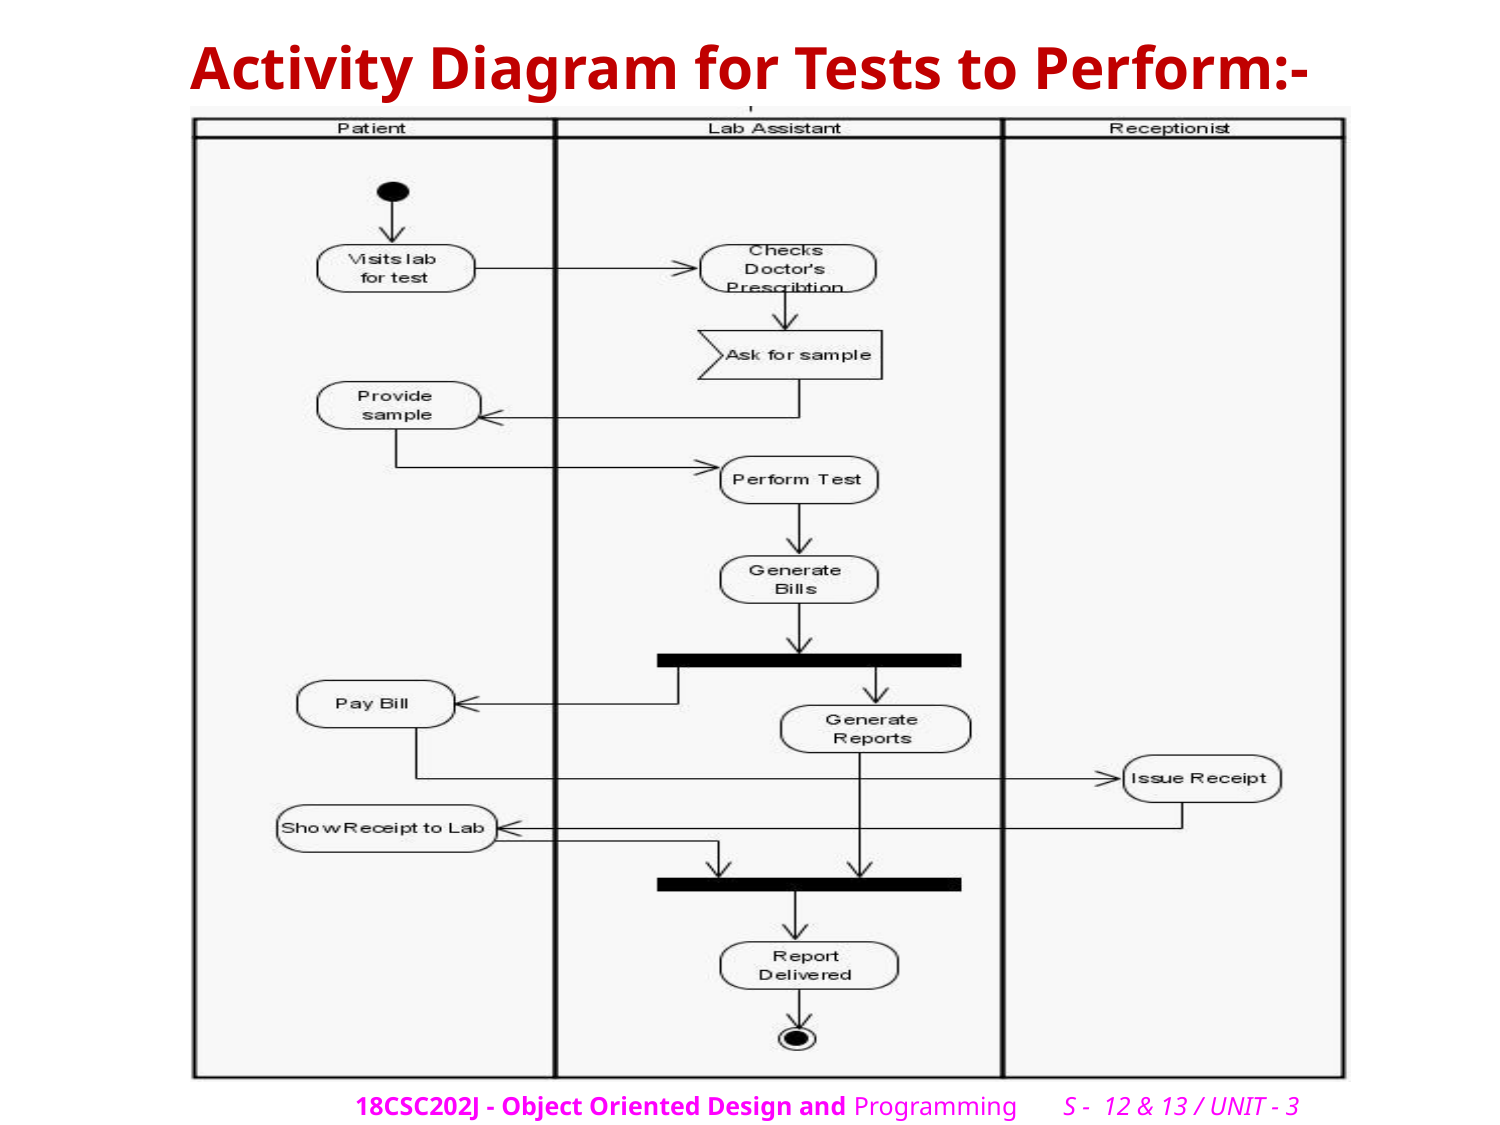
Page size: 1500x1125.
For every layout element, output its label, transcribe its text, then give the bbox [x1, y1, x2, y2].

picture [189, 105, 1351, 1082]
text_box 18CSC202J - Object Oriented Design and Programming S - 12 & 13 / UNIT - 3 [190, 1081, 1465, 1125]
title Activity Diagram for Tests to Perform:- [75, 23, 1425, 109]
